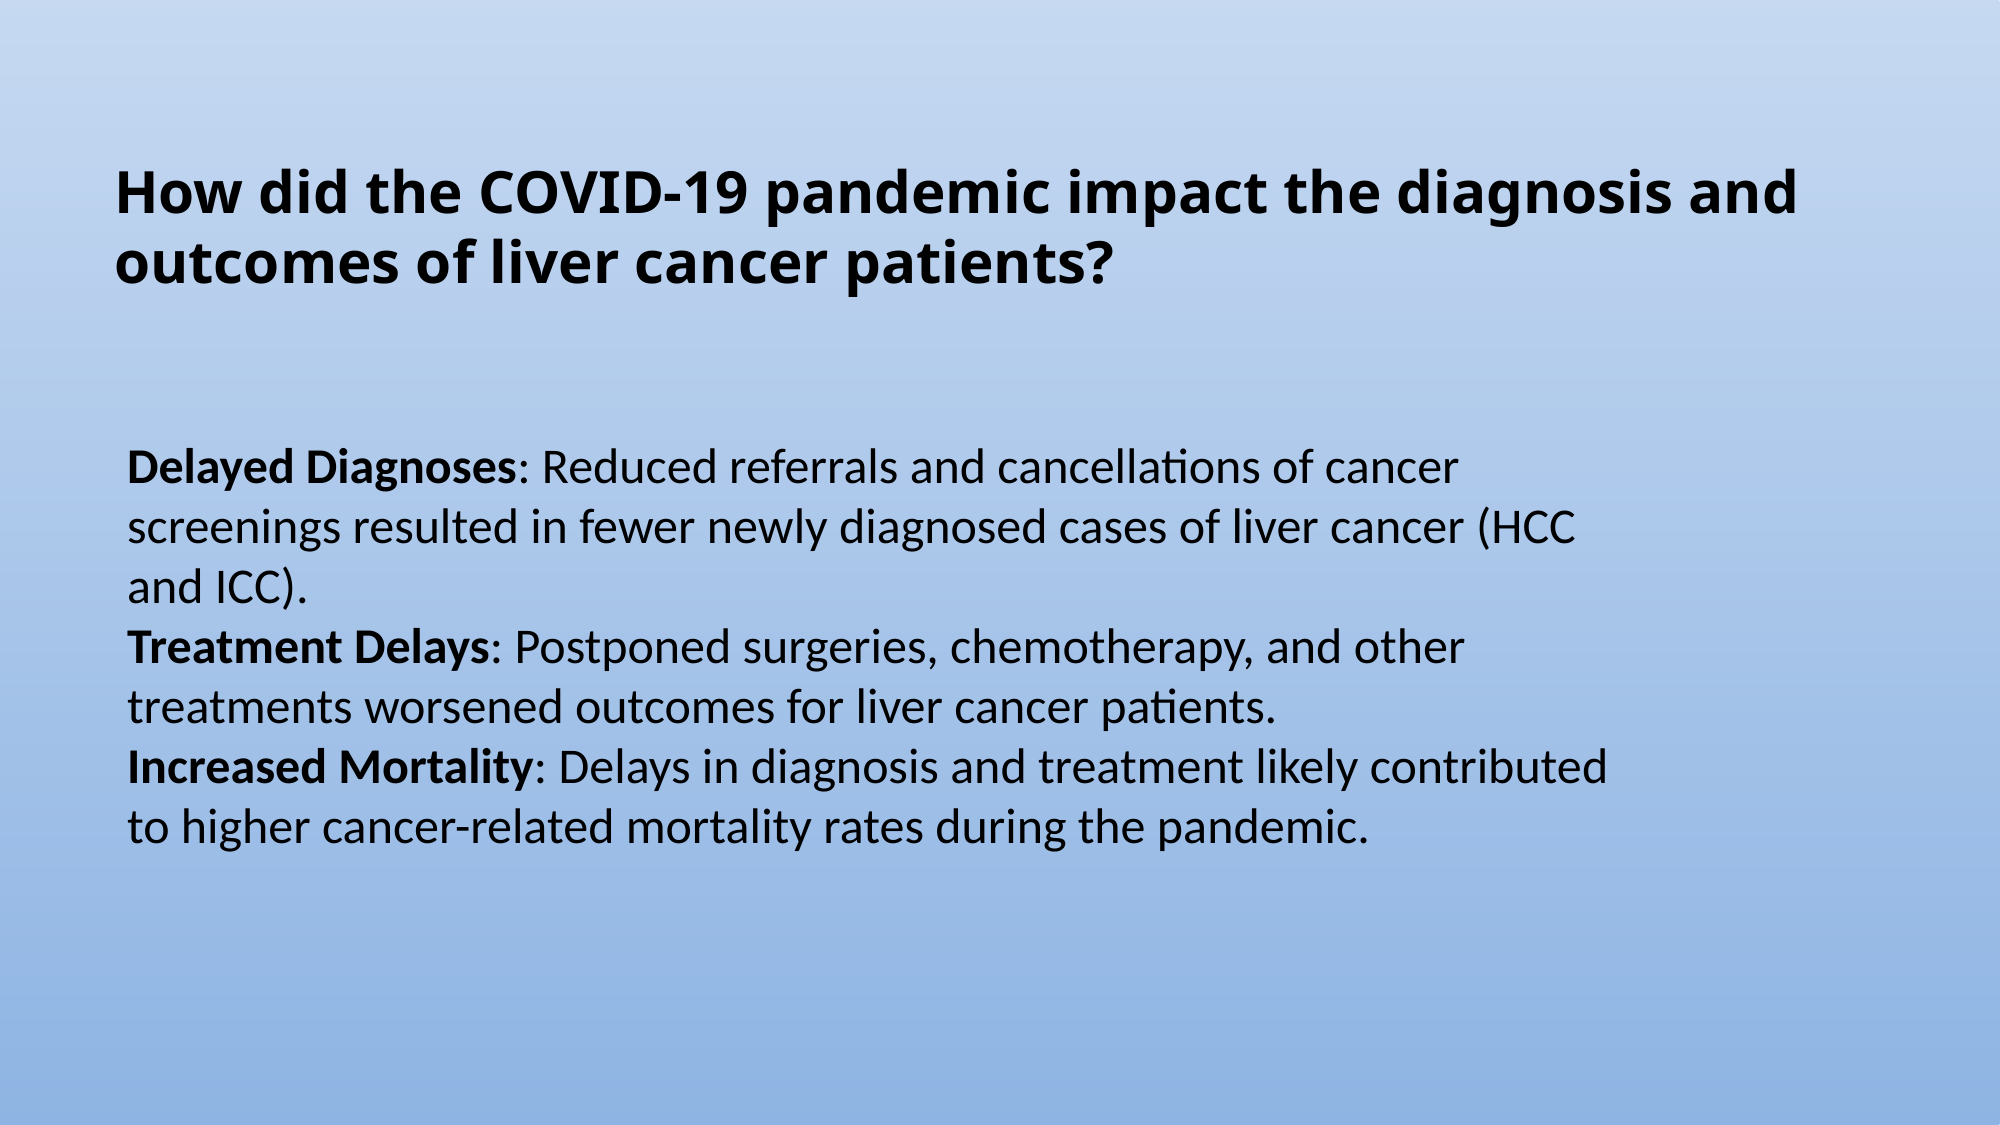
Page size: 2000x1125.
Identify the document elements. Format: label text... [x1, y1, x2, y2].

text_box How did the COVID-19 pandemic impact the diagnosis and outcomes of liver cancer patients? [0, 87, 2000, 423]
text_box Delayed Diagnoses: Reduced referrals and cancellations of cancer screenings resulted in fewer newly diagnosed cases of liver cancer (HCC and ICC). Treatment Delays: Postponed surgeries, chemotherapy, and other treatments worsened outcomes for liver cancer patients. Increased Mortality: Delays in diagnosis and treatment likely contributed to higher cancer-related mortality rates during the pandemic. [112, 425, 1663, 921]
